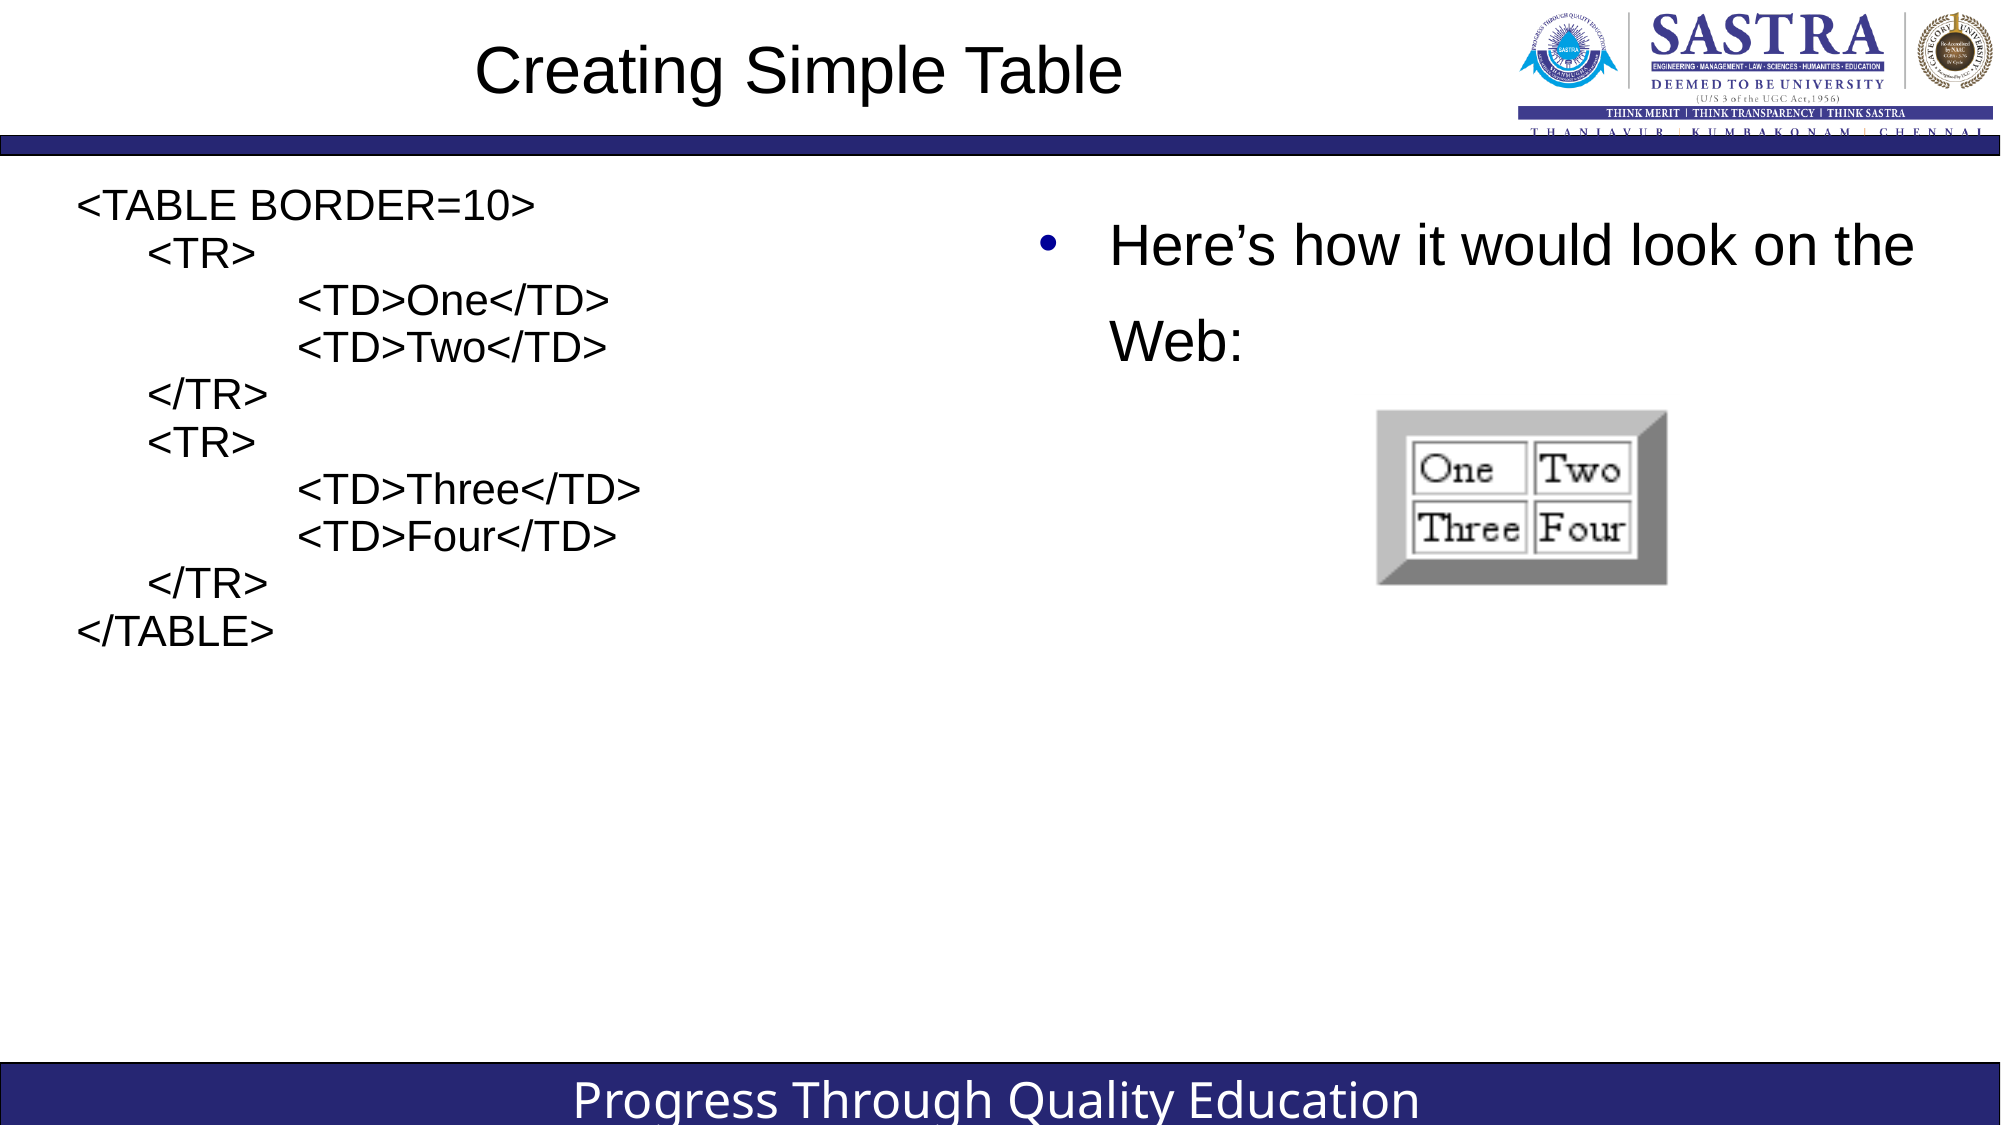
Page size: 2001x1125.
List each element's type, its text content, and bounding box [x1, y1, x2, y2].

picture [1354, 392, 1680, 596]
list Here’s how it would look on the Web: [1017, 172, 1958, 1035]
picture [1518, 12, 1993, 138]
list <TABLE BORDER=10> <TR> <TD>One</TD> <TD>Two</TD> </TR> <TR> <TD>Three</TD> <TD>Four</TD> </TR> </TABLE> [55, 174, 997, 1037]
title Creating Simple Table [31, 19, 1567, 121]
